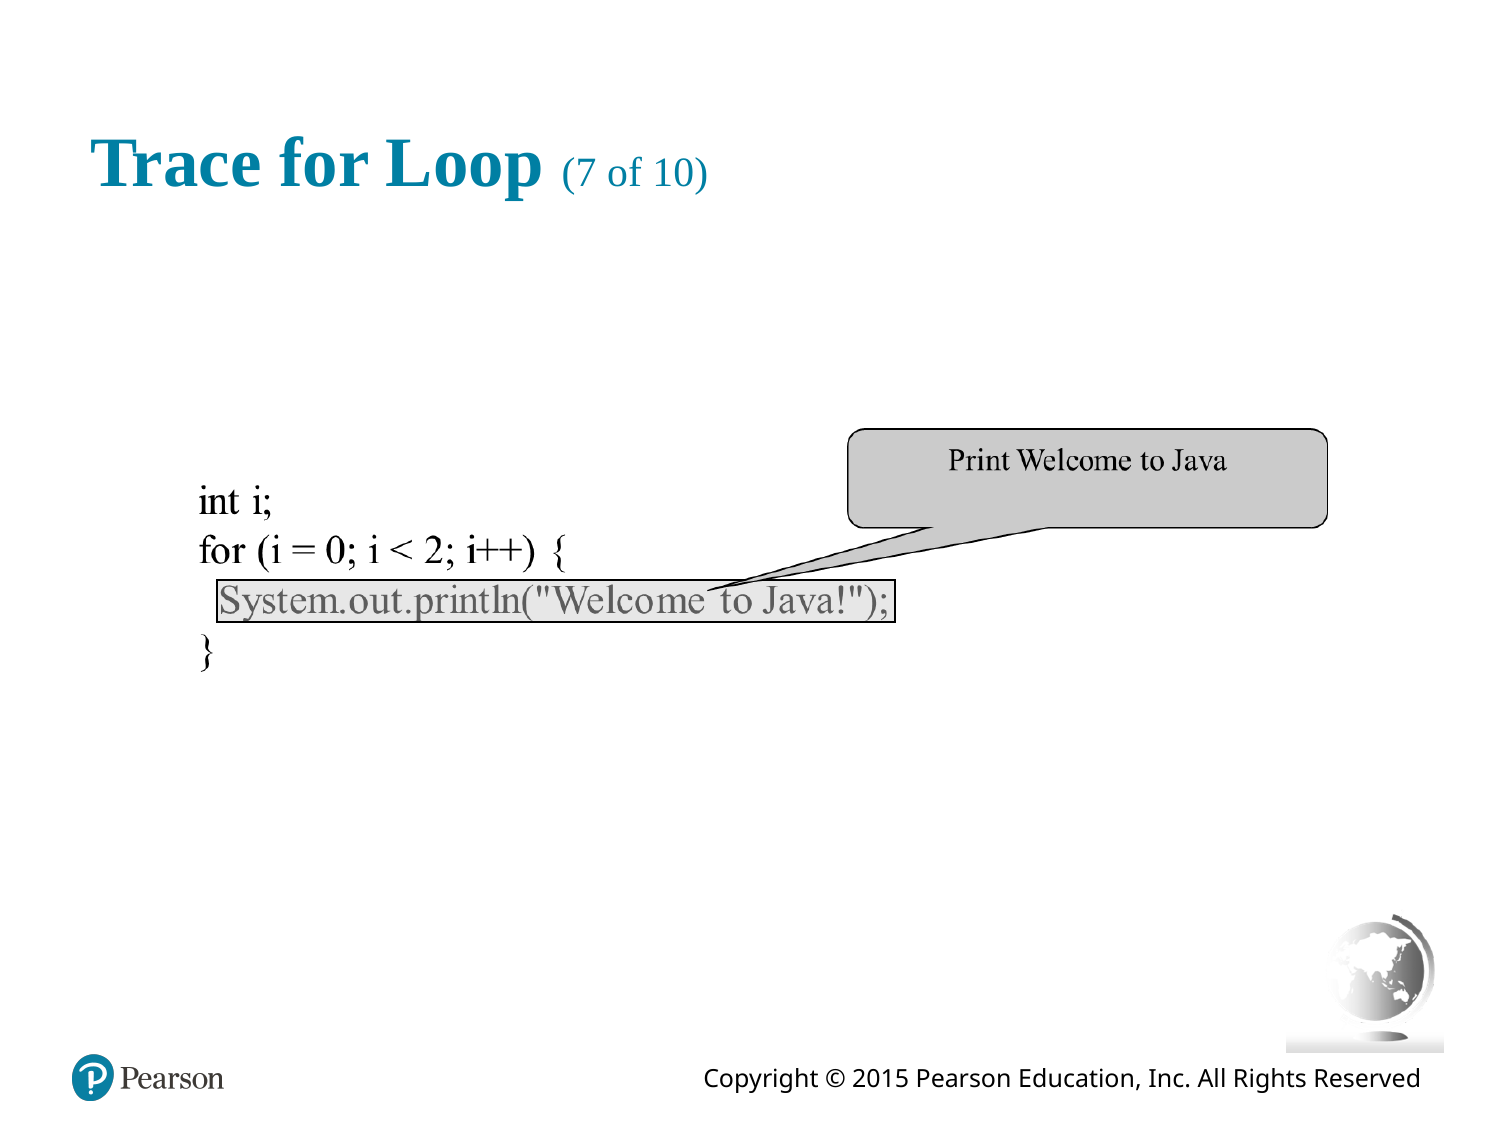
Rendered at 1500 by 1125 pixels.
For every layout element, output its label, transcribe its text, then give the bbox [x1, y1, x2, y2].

picture [72, 1054, 88, 1070]
picture [98, 1054, 224, 1101]
title Trace for Loop (7 of 10) [75, 40, 1425, 216]
picture [172, 427, 1328, 698]
picture [72, 1087, 83, 1101]
picture [1286, 909, 1444, 1053]
picture [80, 1063, 106, 1088]
